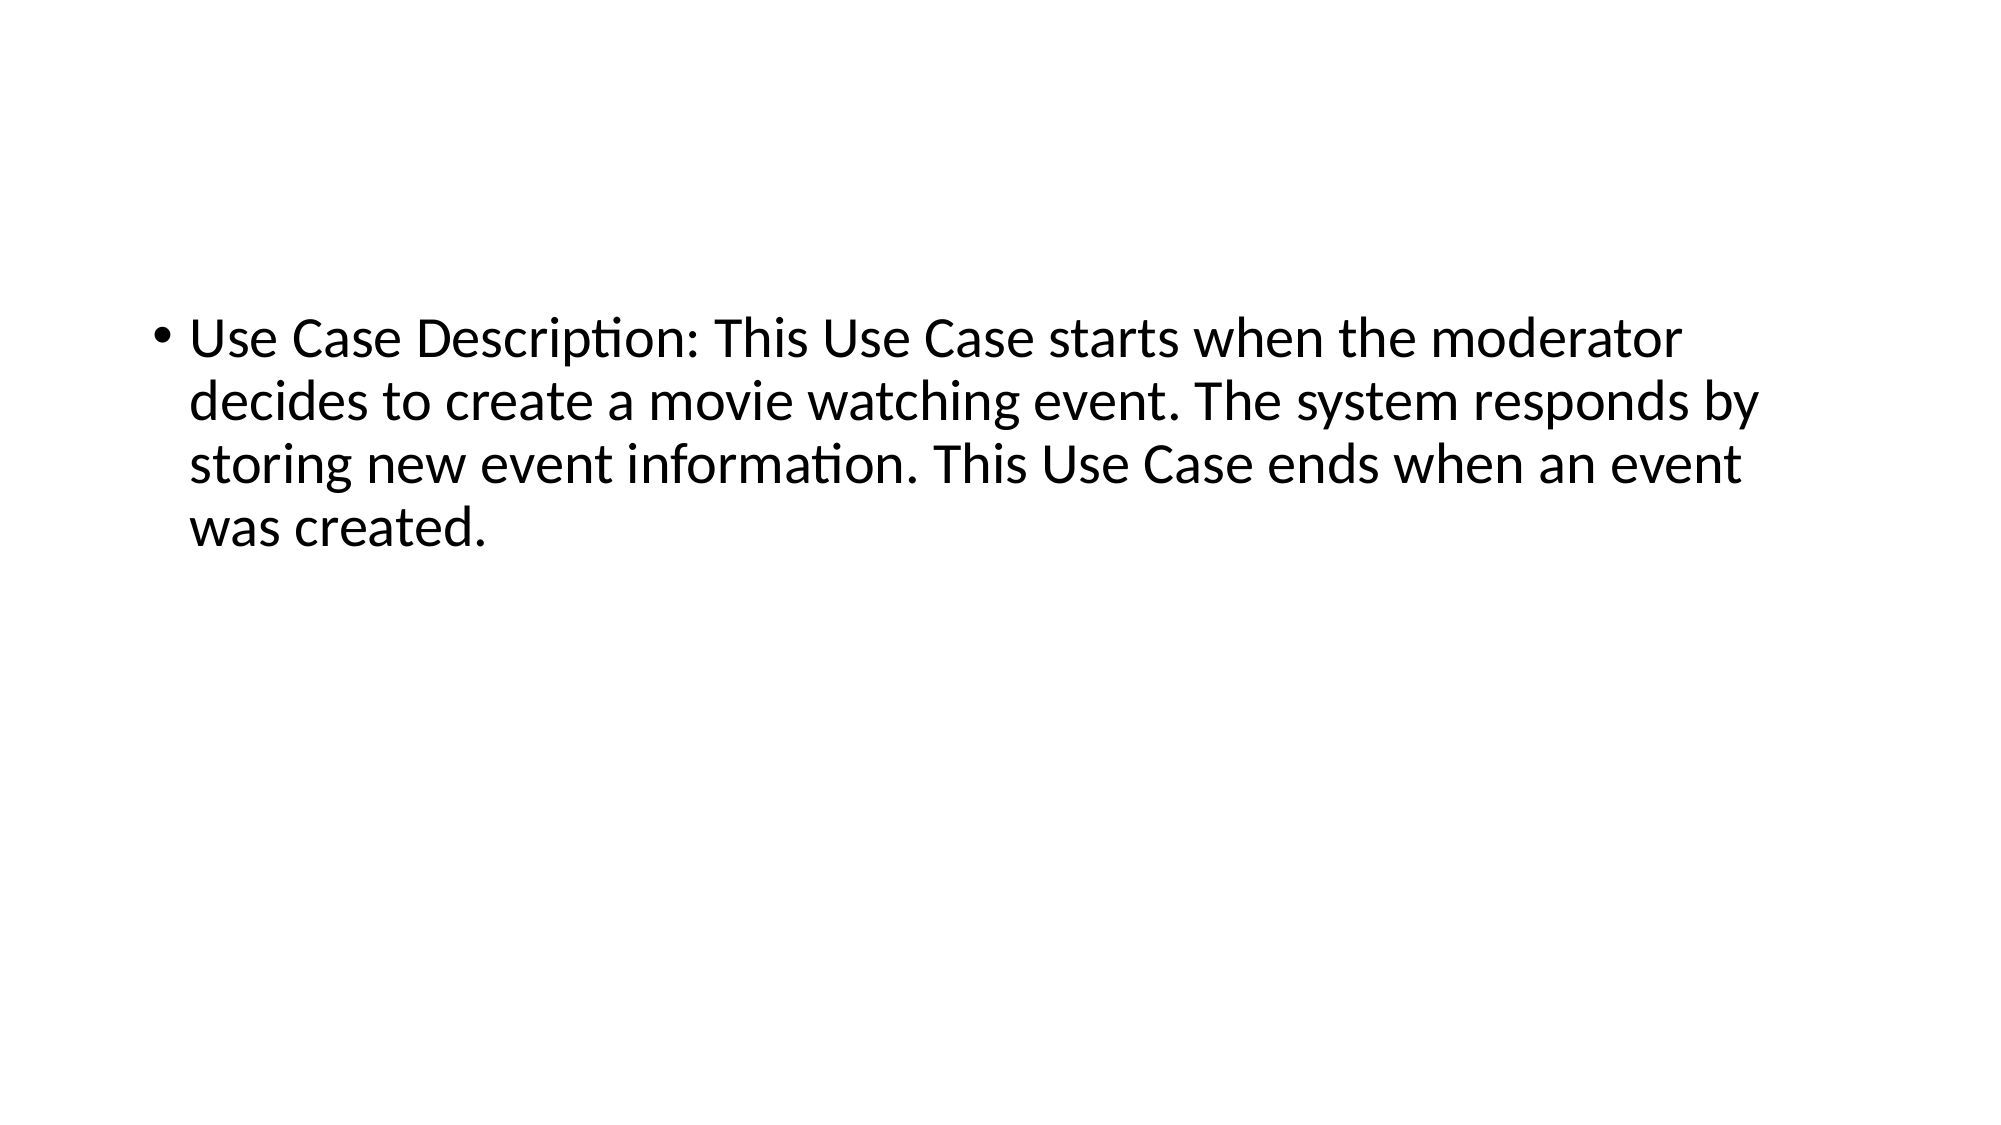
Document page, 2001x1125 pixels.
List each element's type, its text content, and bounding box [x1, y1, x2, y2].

list Use Case Description: This Use Case starts when the moderator decides to create a movie watching event. The system responds by storing new event information. This Use Case ends when an event was created. [137, 299, 1863, 1014]
